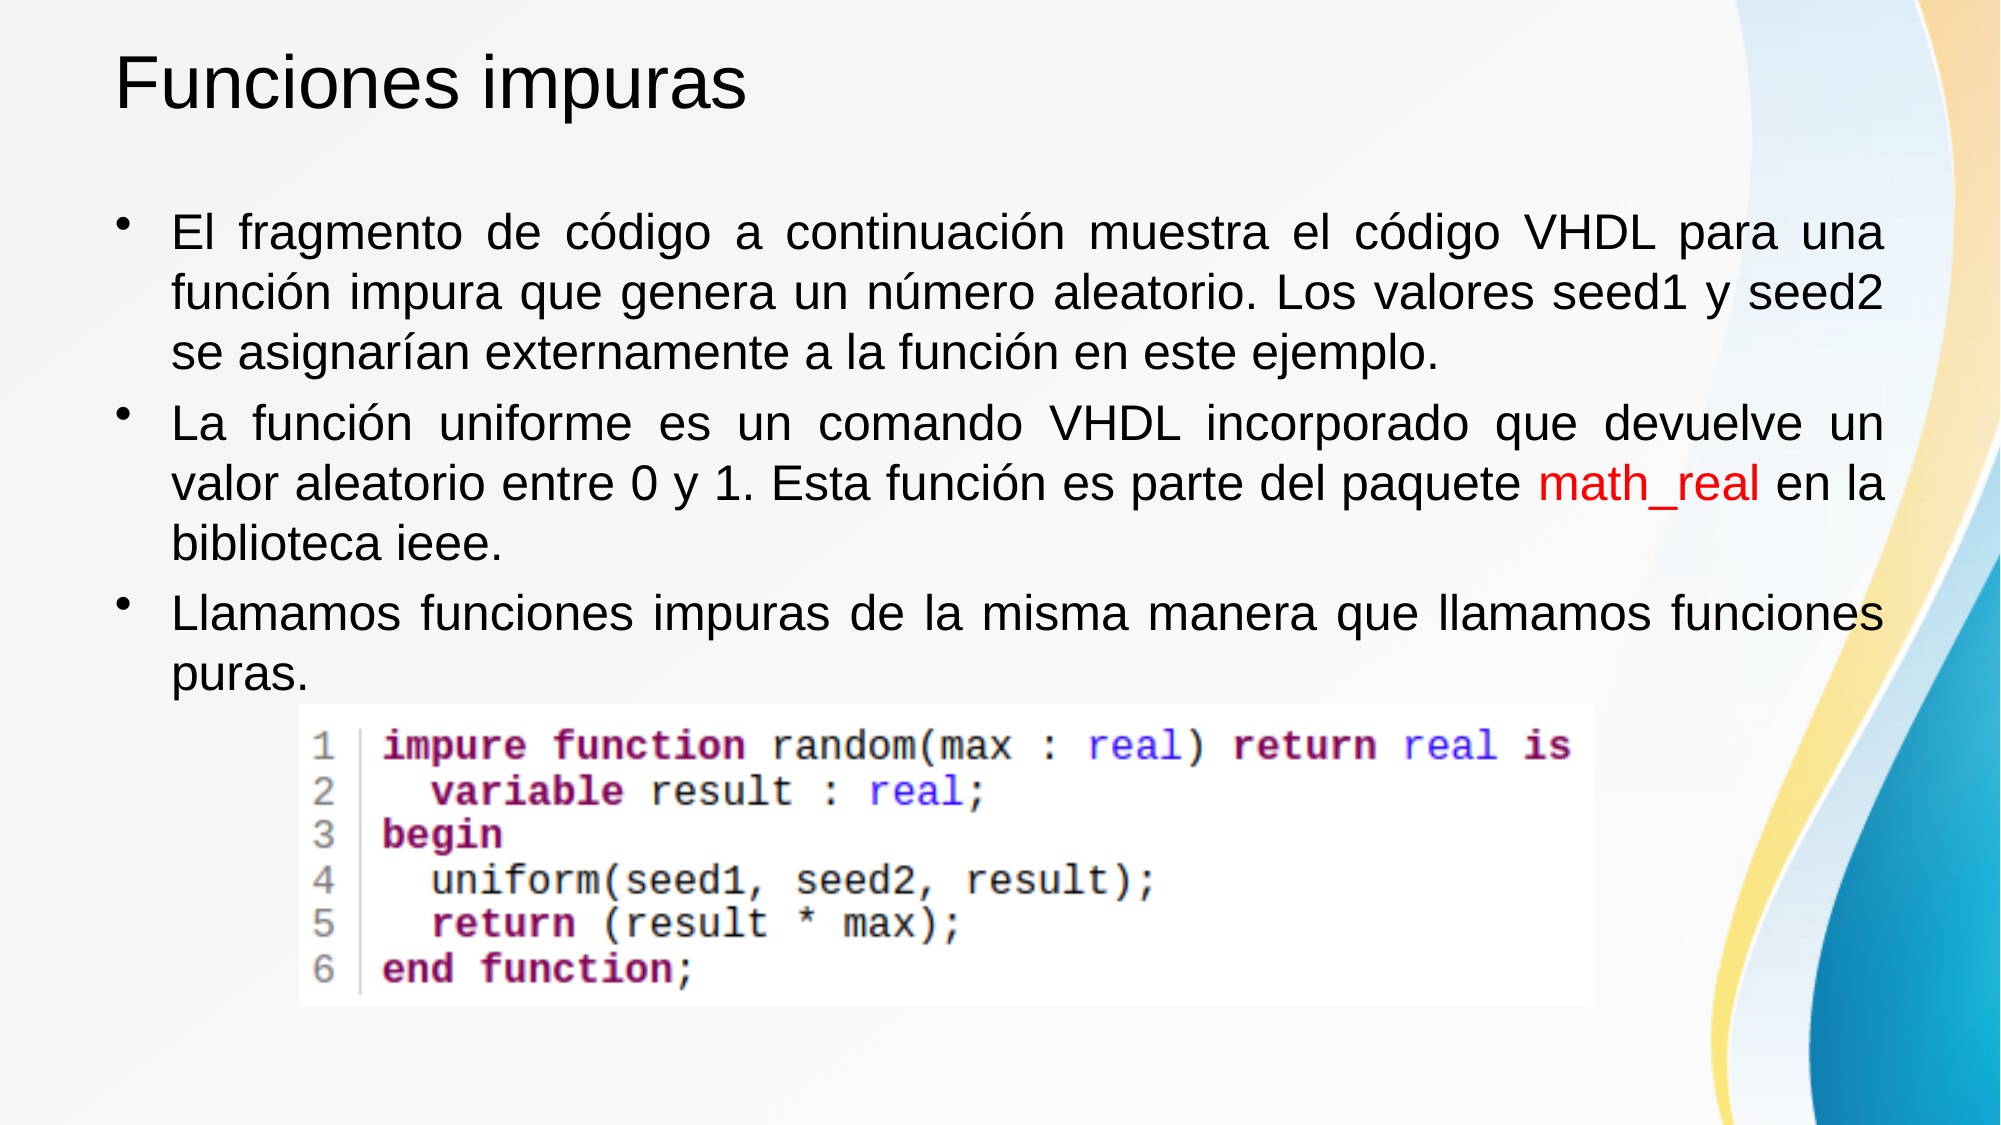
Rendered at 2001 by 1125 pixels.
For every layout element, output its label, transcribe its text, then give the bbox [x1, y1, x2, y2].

title Funciones impuras [99, 30, 1901, 127]
list El fragmento de código a continuación muestra el código VHDL para una función impura que genera un número aleatorio. Los valores seed1 y seed2 se asignarían externamente a la función en este ejemplo. La función uniforme es un comando VHDL incorporado que devuelve un valor aleatorio entre 0 y 1. Esta función es parte del paquete math_real en la biblioteca ieee. Llamamos funciones impuras de la misma manera que llamamos funciones puras. [99, 192, 1901, 1006]
picture [0, 0, 2001, 1125]
